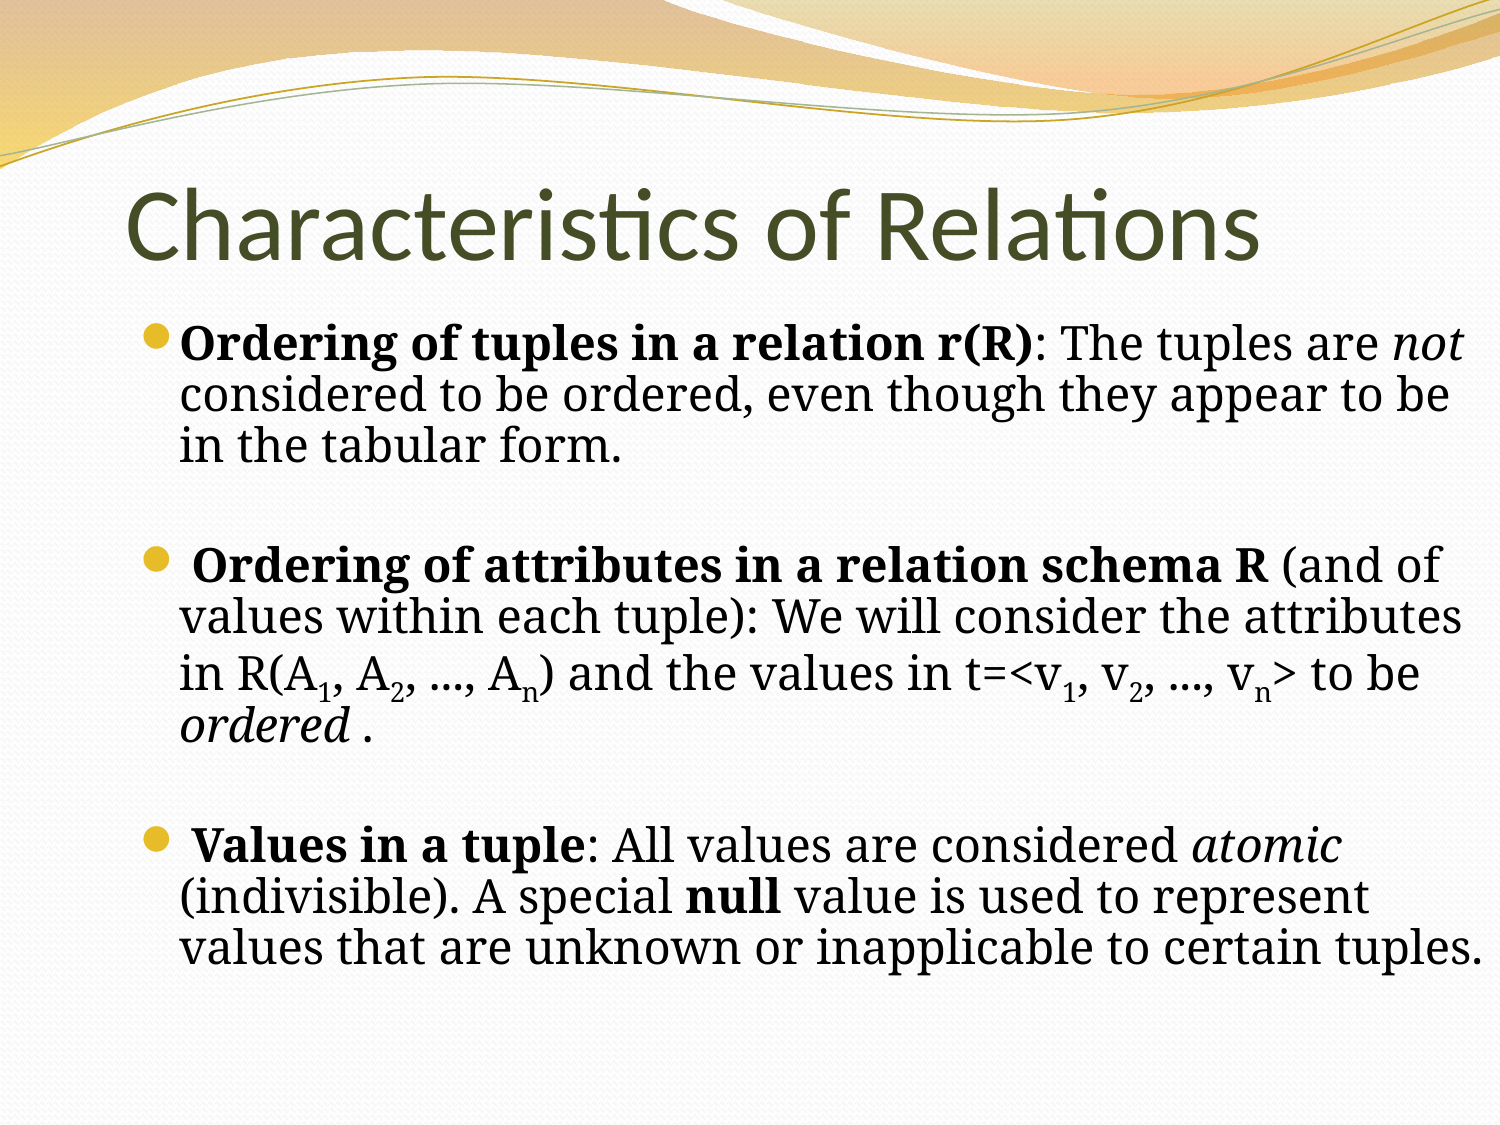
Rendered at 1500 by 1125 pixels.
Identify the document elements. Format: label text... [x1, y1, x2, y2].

list Ordering of tuples in a relation r(R): The tuples are not considered to be ordered, even though they appear to be in the tabular form. Ordering of attributes in a relation schema R (and of values within each tuple): We will consider the attributes in R(A1, A2, ..., An) and the values in t=<v1, v2, ..., vn> to be ordered . Values in a tuple: All values are considered atomic (indivisible). A special null value is used to represent values that are unknown or inapplicable to certain tuples. [125, 312, 1500, 1025]
title Characteristics of Relations [125, 31, 1500, 282]
